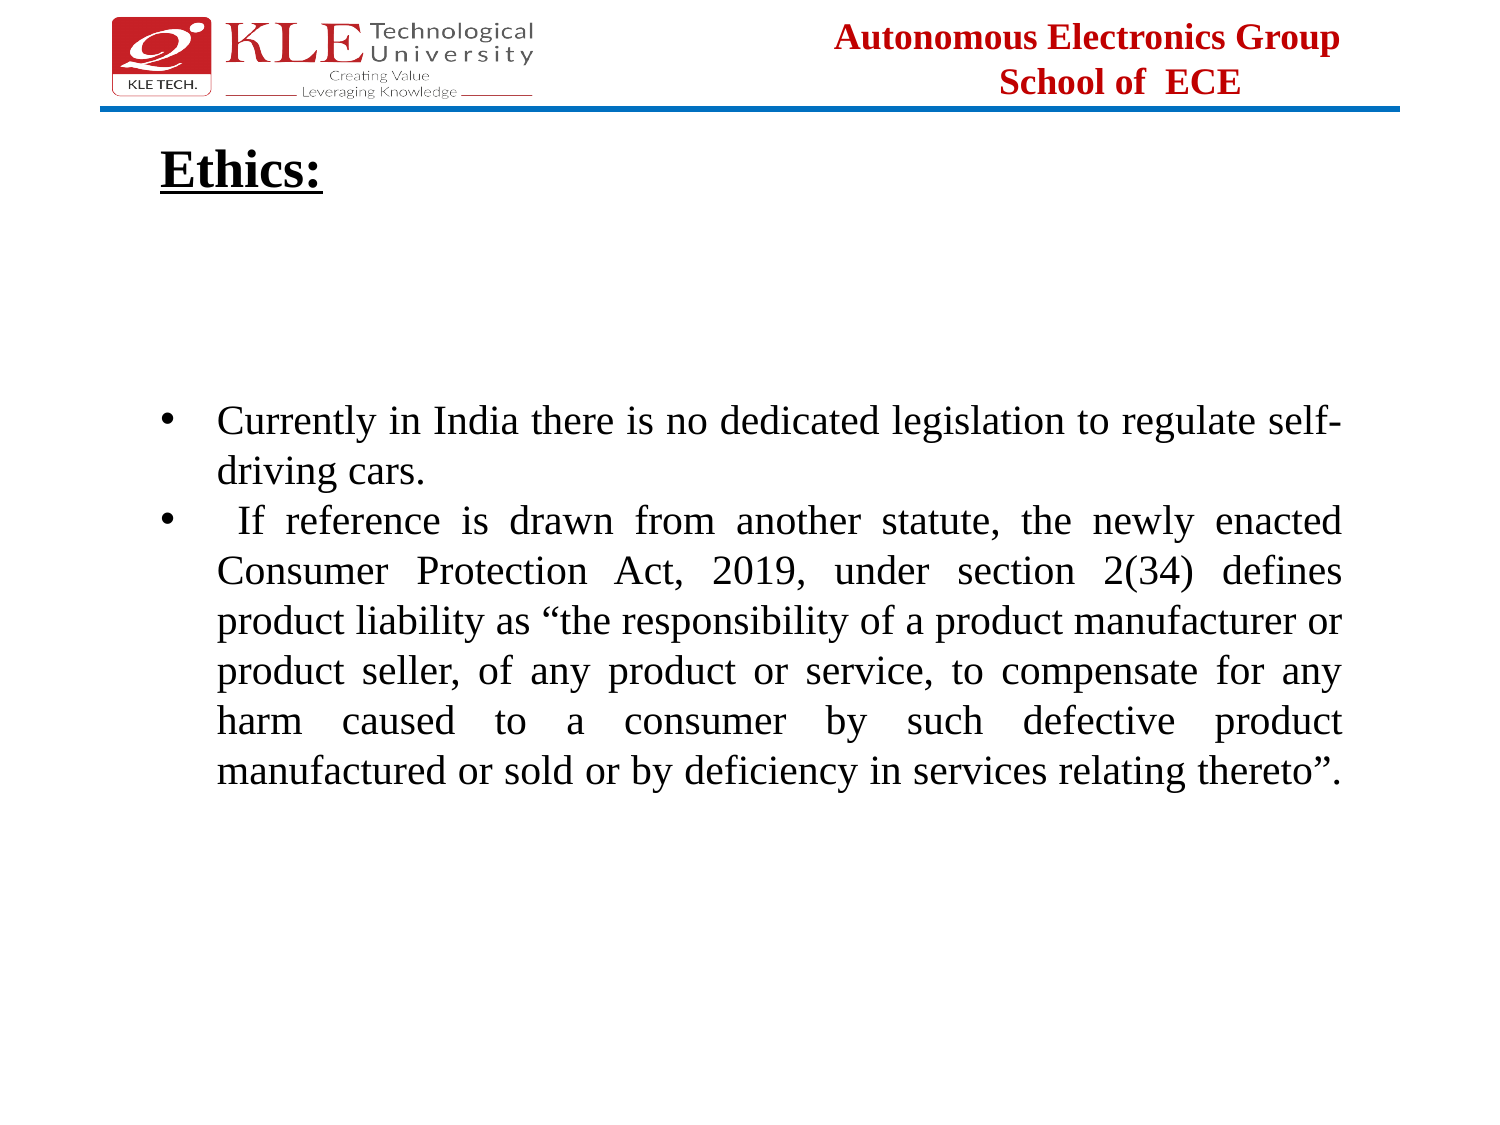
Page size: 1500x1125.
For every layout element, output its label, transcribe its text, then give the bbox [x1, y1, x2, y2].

text_box Ethics: [145, 126, 377, 207]
text_box Currently in India there is no dedicated legislation to regulate self-driving cars. If reference is drawn from another statute, the newly enacted Consumer Protection Act, 2019, under section 2(34) defines product liability as “the responsibility of a product manufacturer or product seller, of any product or service, to compensate for any harm caused to a consumer by such defective product manufactured or sold or by deficiency in services relating thereto”. [145, 385, 1359, 851]
text_box Autonomous Electronics Group School of ECE [774, 4, 1400, 106]
picture [112, 12, 538, 100]
